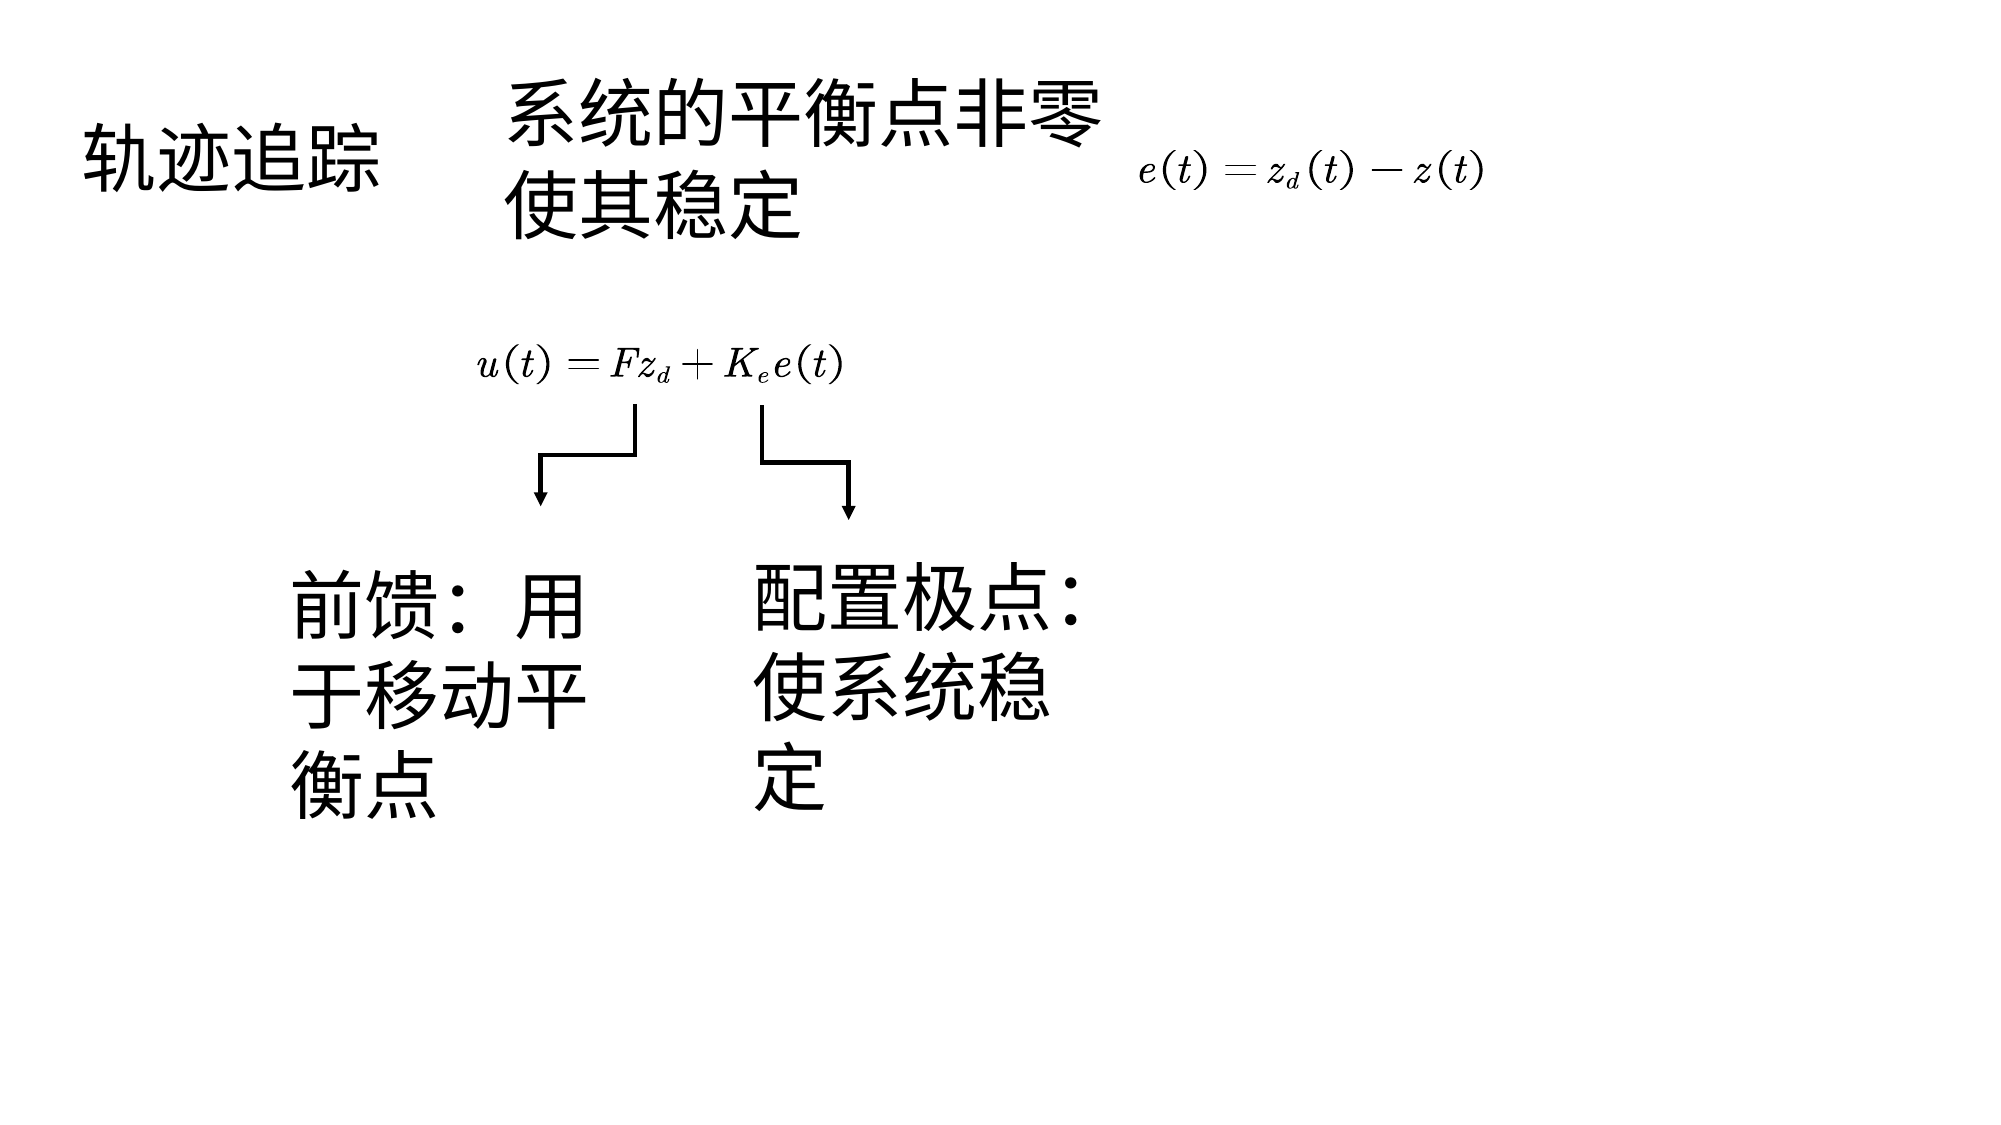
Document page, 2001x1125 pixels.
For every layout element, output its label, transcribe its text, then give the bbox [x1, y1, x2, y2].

text_box 轨迹追踪 [66, 103, 427, 209]
text_box 使其稳定 [489, 151, 850, 257]
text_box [747, 419, 863, 506]
text_box 系统的平衡点非零 [489, 59, 1154, 164]
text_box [536, 407, 640, 503]
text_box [1135, 139, 1491, 205]
text_box 配置极点：使系统稳定 [738, 543, 1099, 829]
text_box 前馈：用于移动平衡点 [274, 551, 635, 837]
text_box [473, 333, 850, 399]
